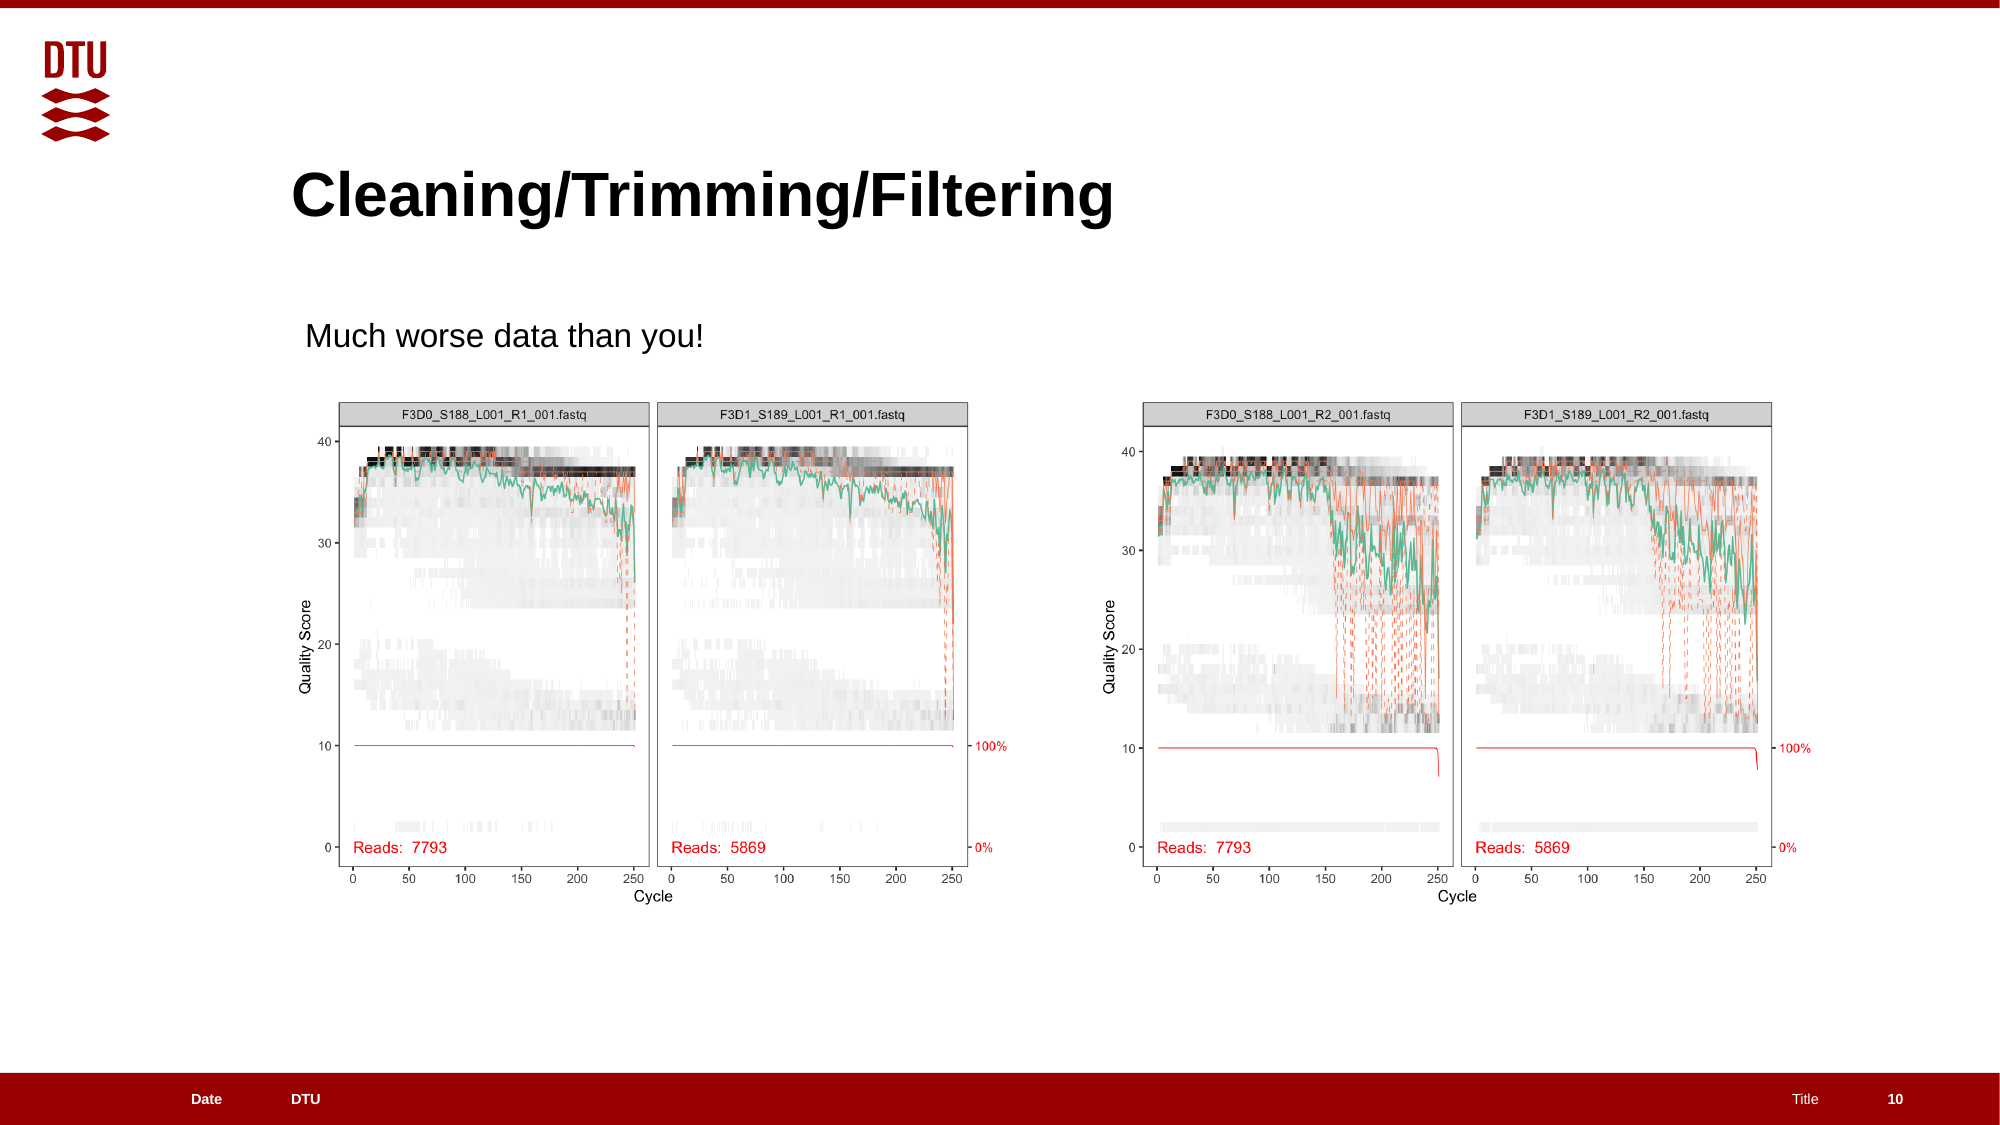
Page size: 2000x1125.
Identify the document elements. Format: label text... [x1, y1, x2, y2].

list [290, 394, 1015, 912]
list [1095, 394, 1819, 912]
title Cleaning/Trimming/Filtering [291, 69, 1819, 230]
slide_number 10 [1887, 1073, 1959, 1125]
text_box Much worse data than you! [305, 314, 706, 355]
